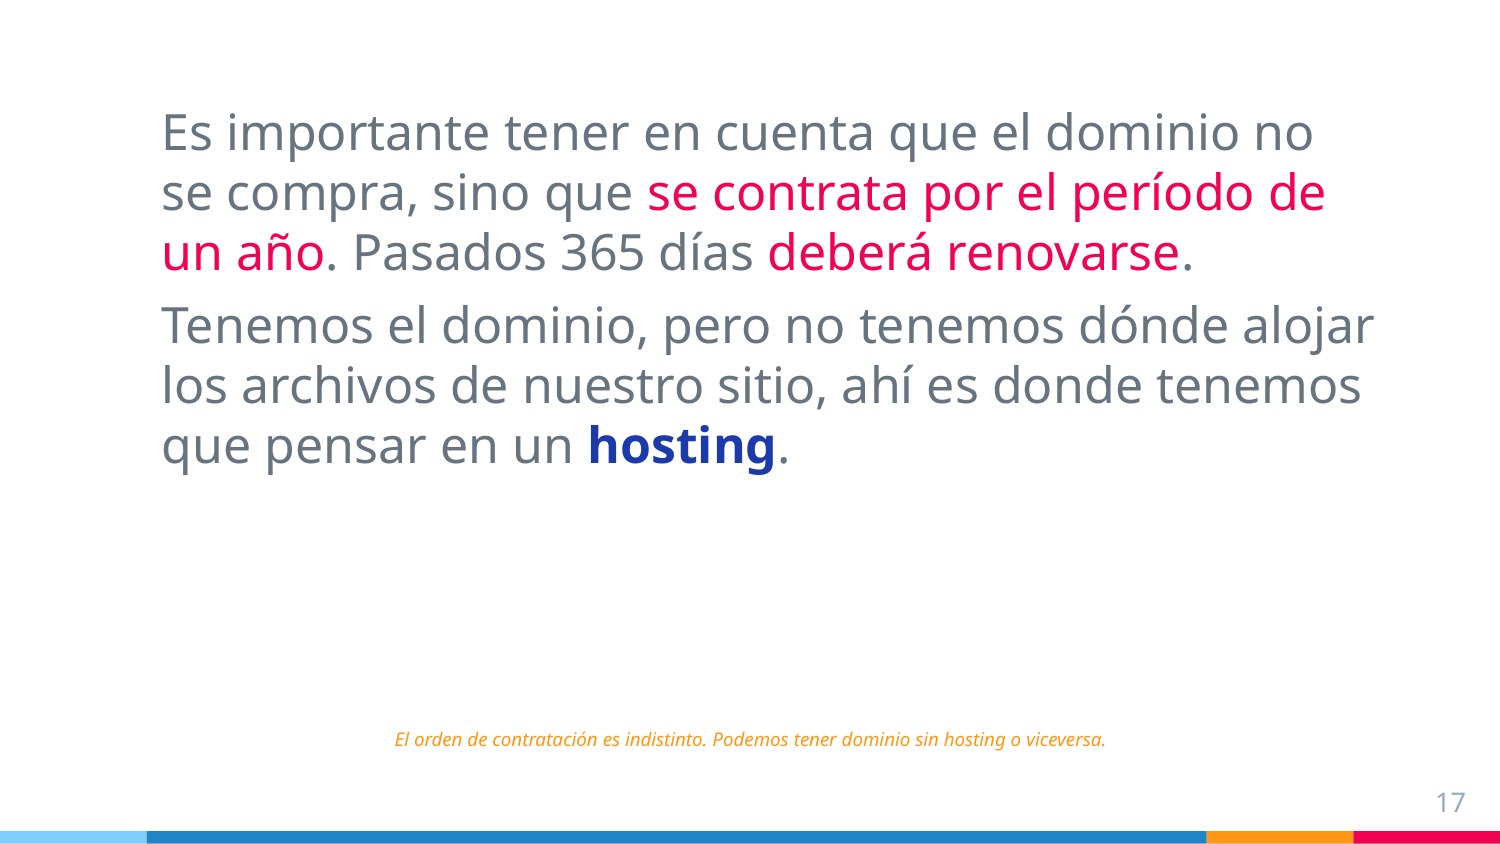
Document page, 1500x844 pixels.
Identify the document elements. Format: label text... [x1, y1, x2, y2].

subtitle El orden de contratación es indistinto. Podemos tener dominio sin hosting o viceversa. [321, 712, 1179, 789]
slide_number 17 [1391, 770, 1482, 822]
list Es importante tener en cuenta que el dominio no se compra, sino que se contrata por el período de un año. Pasados 365 días deberá renovarse. Tenemos el dominio, pero no tenemos dónde alojar los archivos de nuestro sitio, ahí es donde tenemos que pensar en un hosting. [146, 85, 1392, 355]
